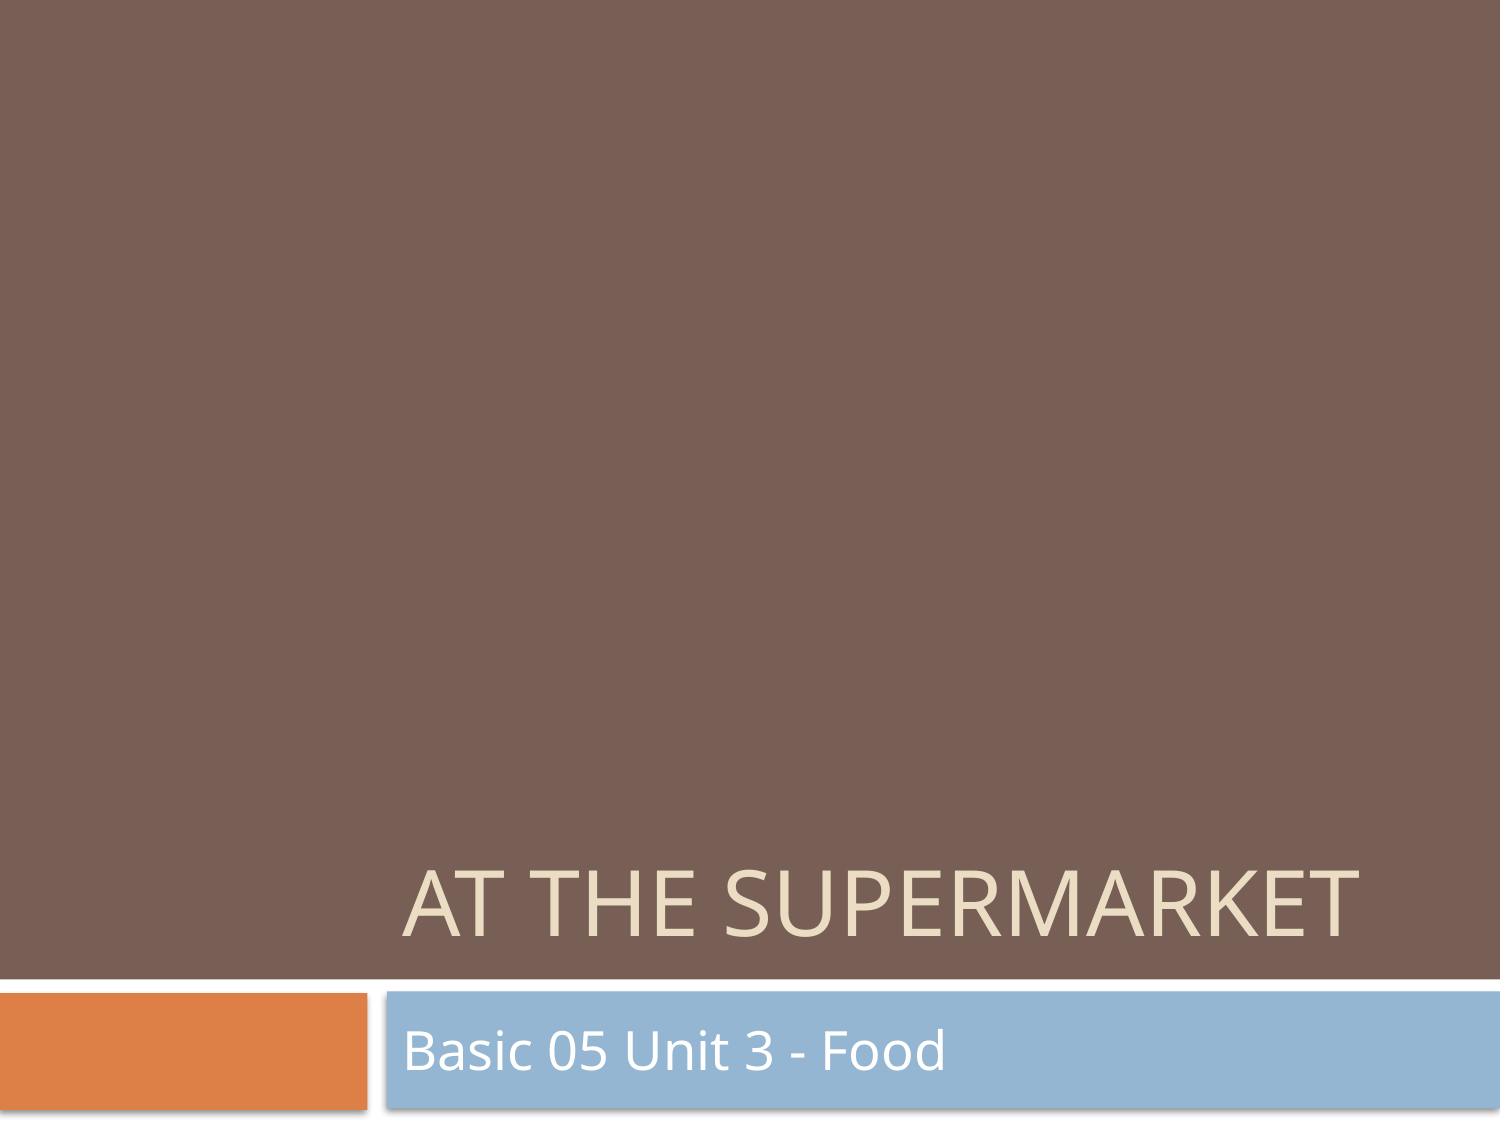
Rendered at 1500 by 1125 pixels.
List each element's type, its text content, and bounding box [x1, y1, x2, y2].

subtitle Basic 05 Unit 3 - Food [387, 992, 1488, 1105]
title At the supermarket [387, 662, 1450, 963]
